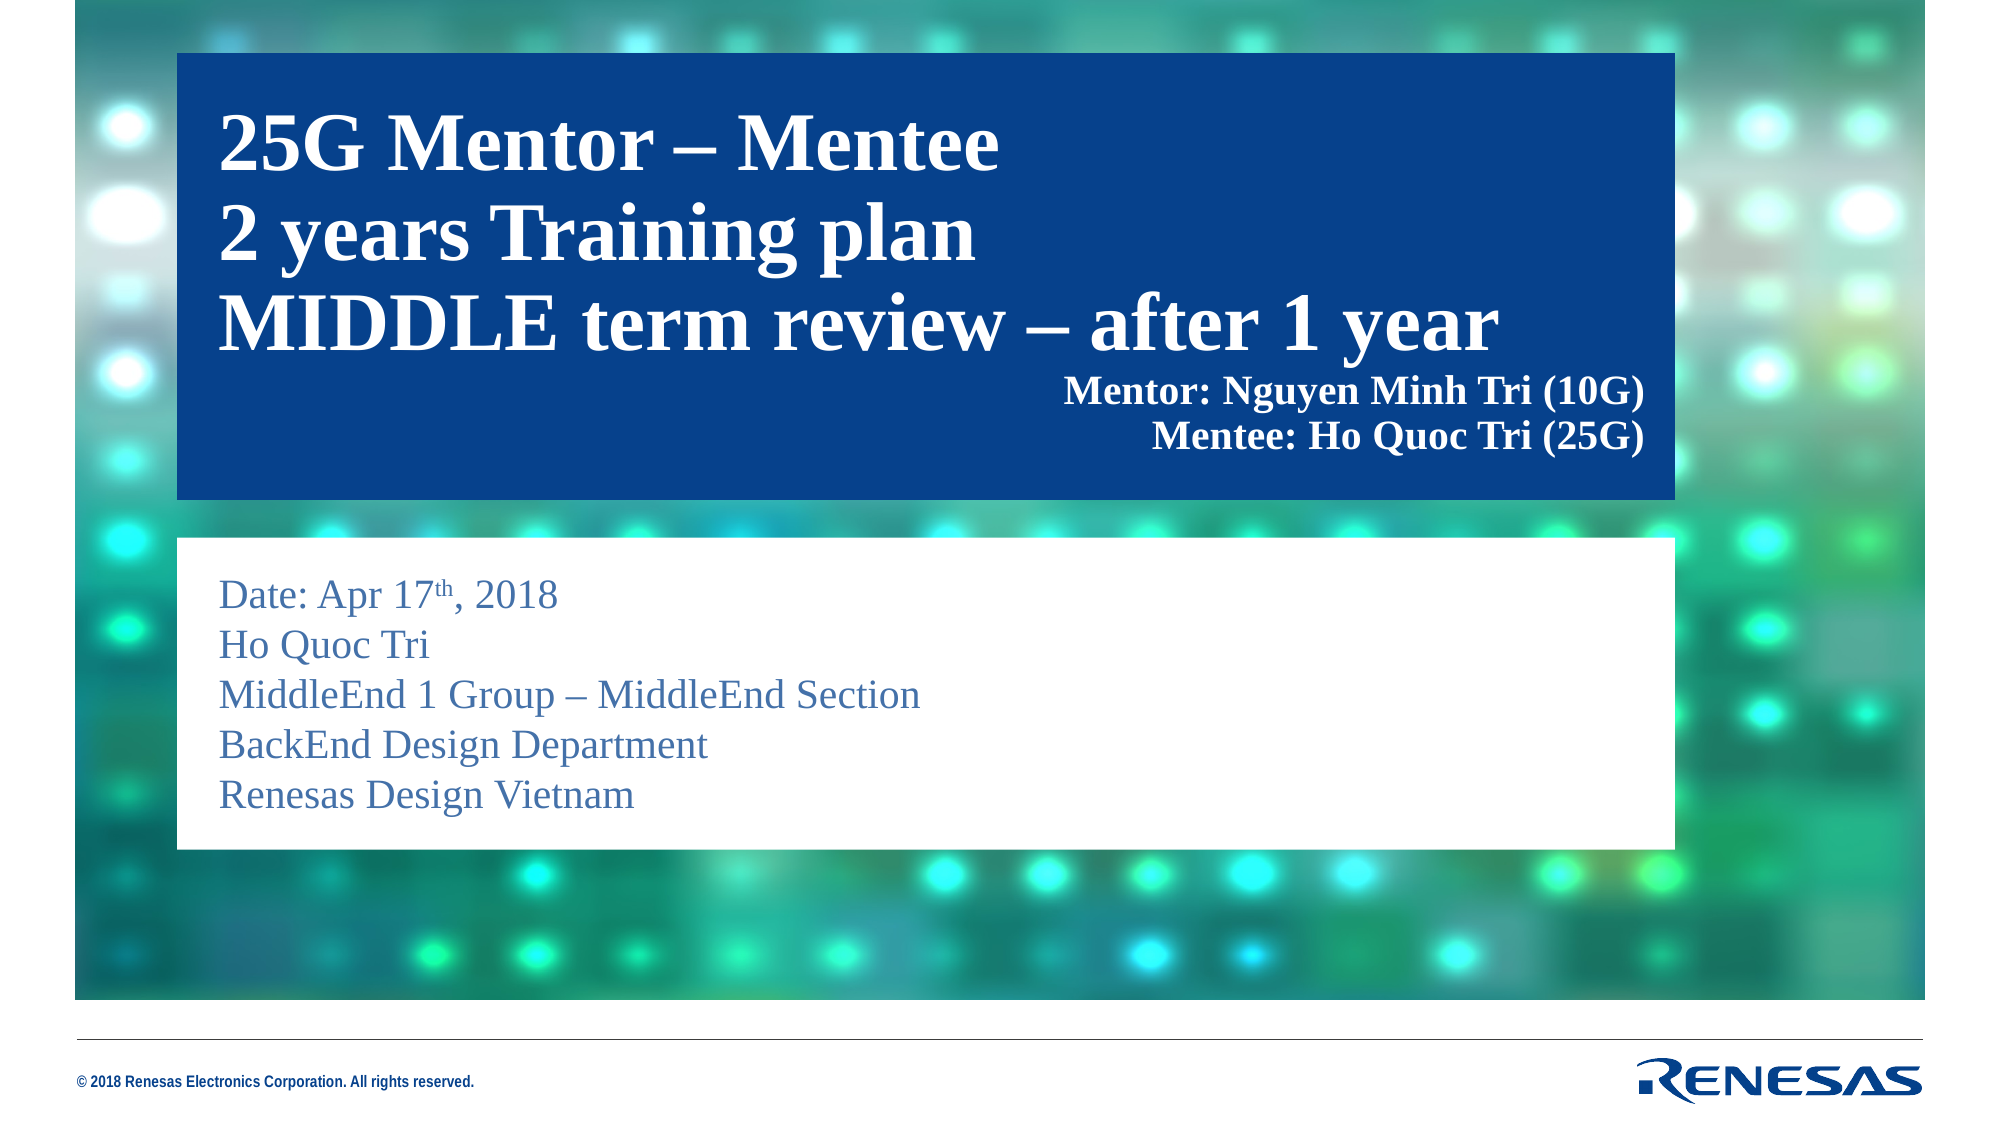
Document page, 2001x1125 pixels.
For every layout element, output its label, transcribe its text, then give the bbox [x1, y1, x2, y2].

list 25G Mentor – Mentee 2 years Training plan MIDDLE term review – after 1 year Mentor: Nguyen Minh Tri (10G) Mentee: Ho Quoc Tri (25G) [177, 53, 1675, 500]
picture [75, 0, 1925, 1000]
picture [1637, 1058, 1922, 1104]
list Date: Apr 17th, 2018 Ho Quoc Tri MiddleEnd 1 Group – MiddleEnd Section BackEnd Design Department Renesas Design Vietnam [177, 537, 1675, 850]
